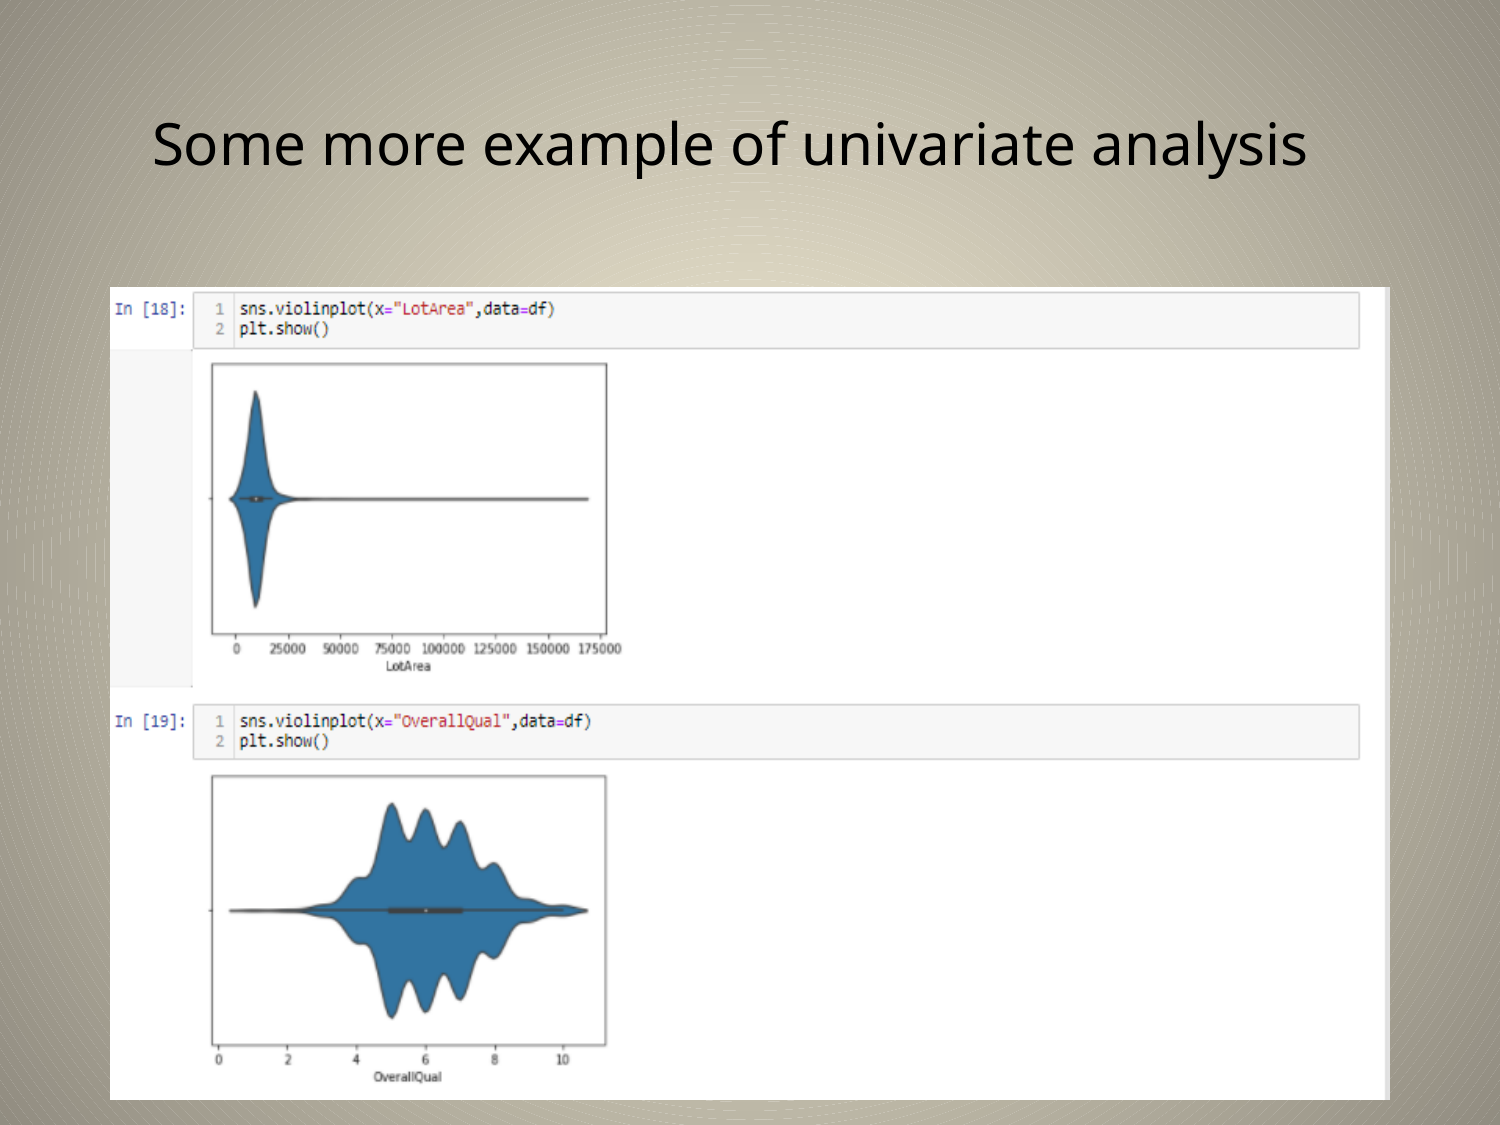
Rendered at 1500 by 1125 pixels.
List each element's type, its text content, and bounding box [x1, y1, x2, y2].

picture [110, 287, 1390, 1101]
text_box Some more example of univariate analysis [137, 99, 1338, 185]
